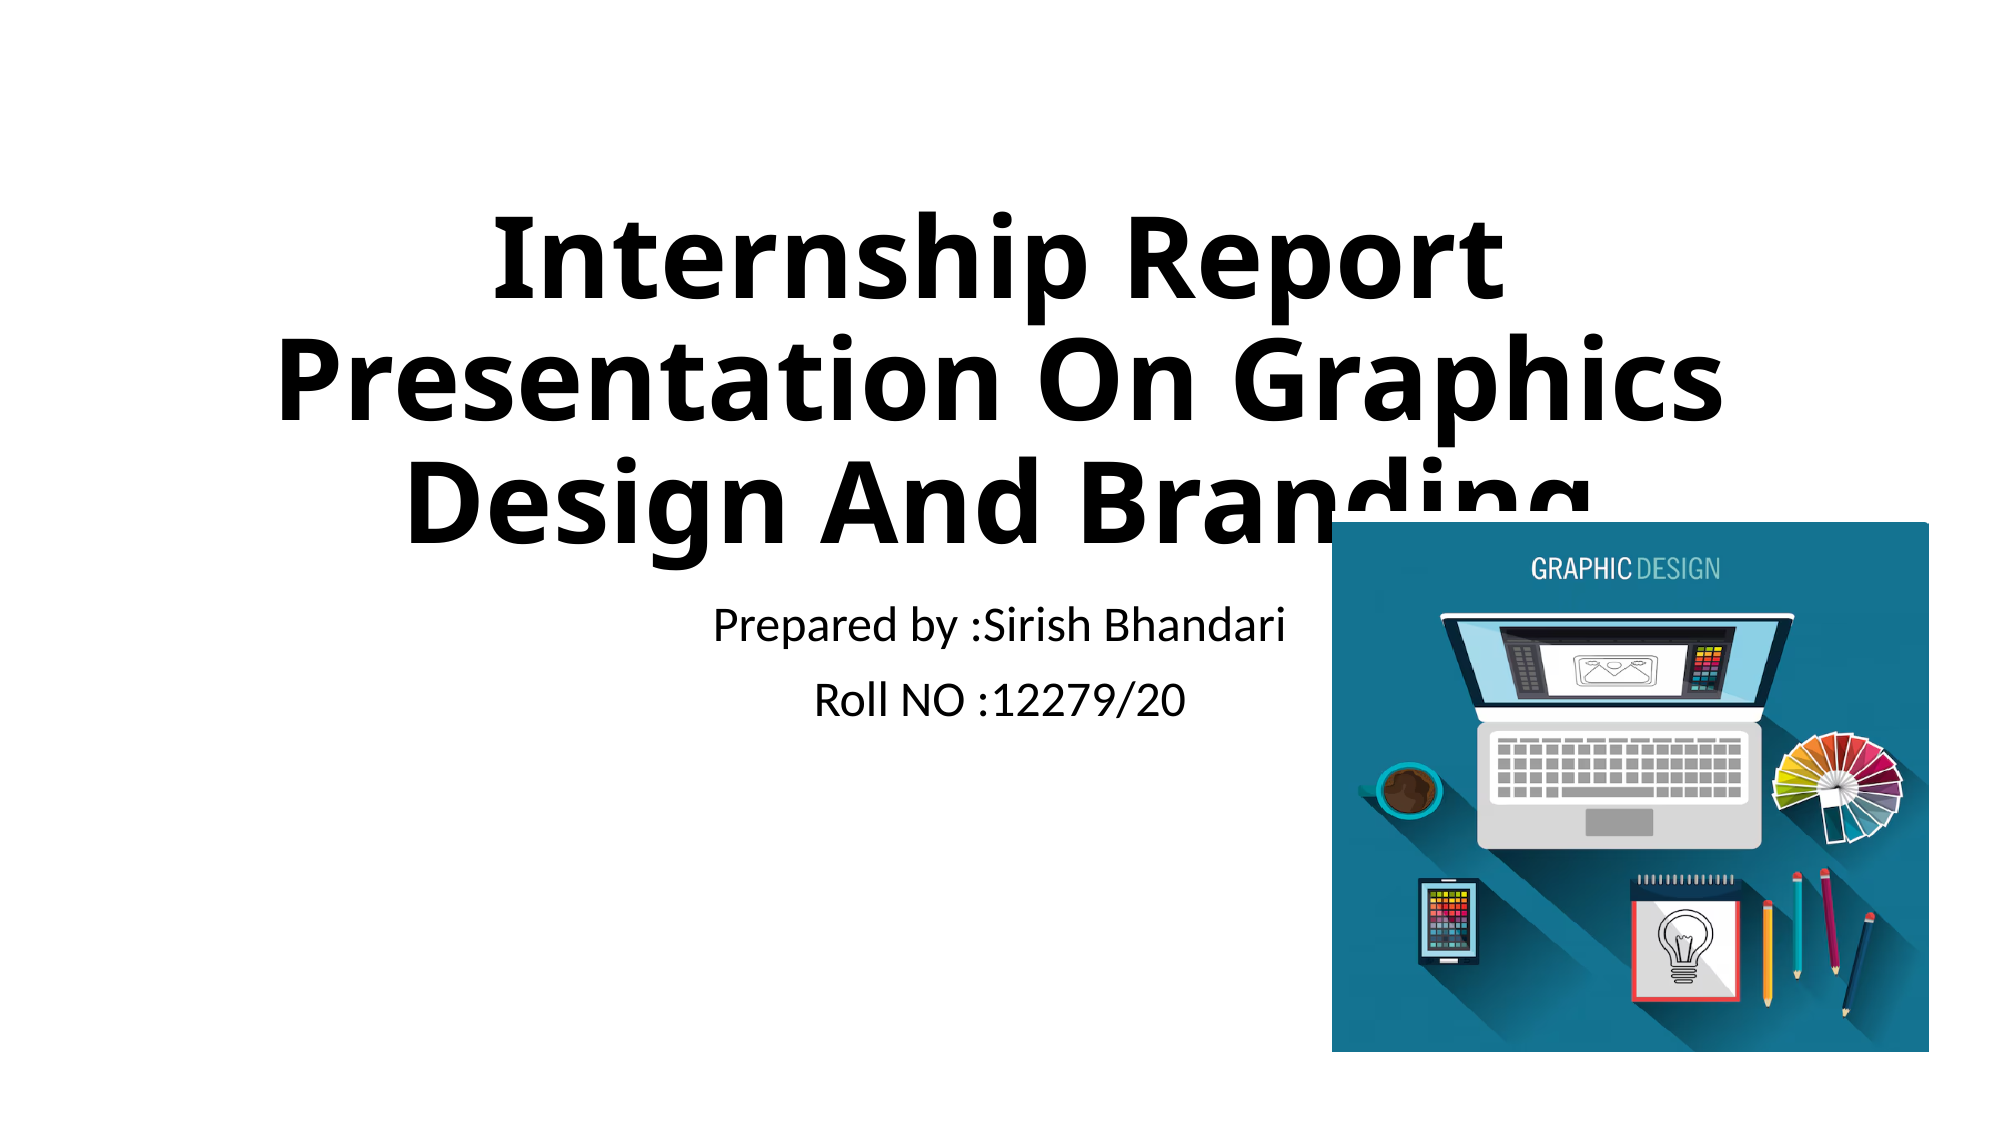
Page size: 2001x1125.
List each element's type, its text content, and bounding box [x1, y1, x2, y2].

picture [1332, 511, 1929, 1052]
title Internship Report Presentation On Graphics Design And Branding [249, 184, 1750, 576]
subtitle Prepared by :Sirish Bhandari Roll NO :12279/20 [249, 590, 1332, 863]
